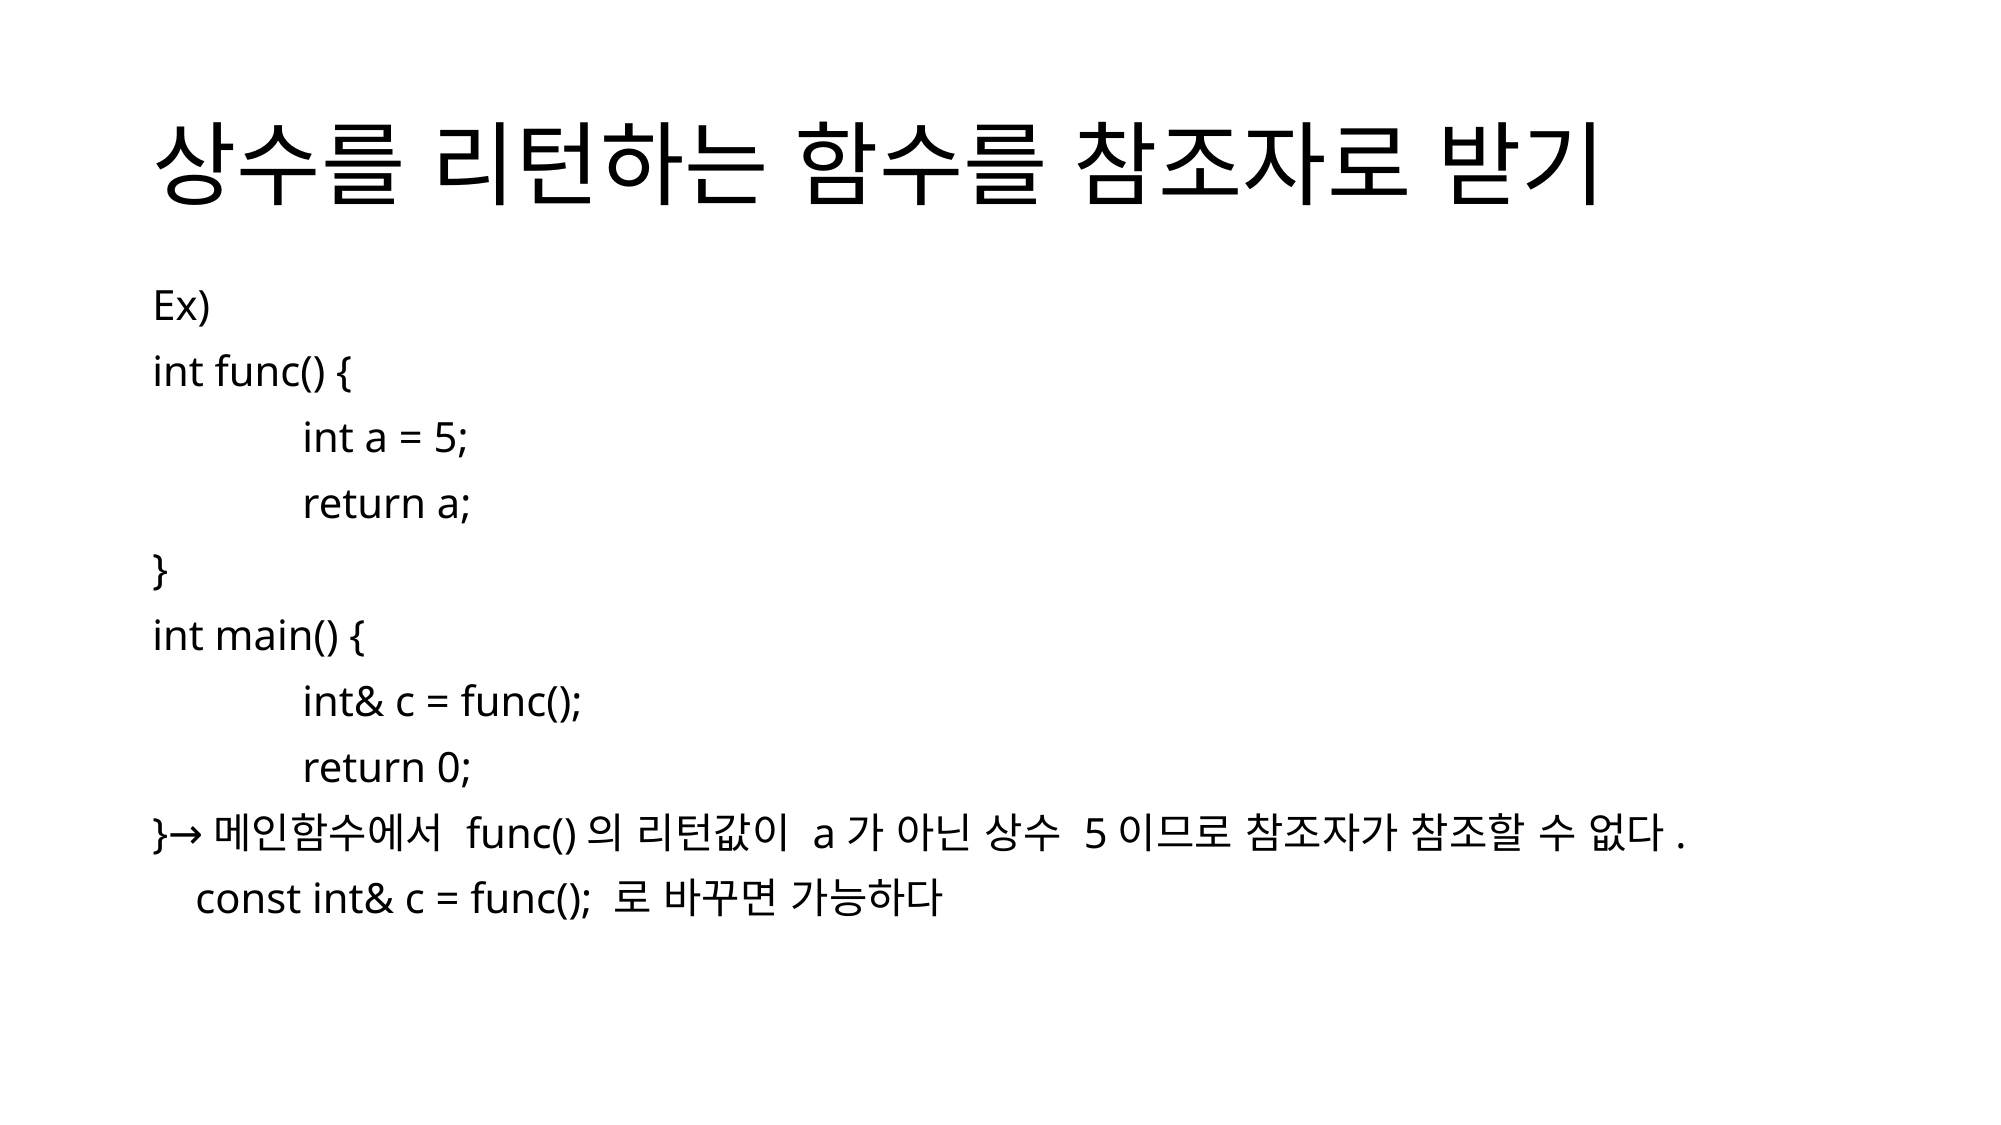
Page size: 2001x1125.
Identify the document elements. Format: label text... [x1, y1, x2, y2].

title 상수를 리턴하는 함수를 참조자로 받기 [137, 59, 1863, 277]
list Ex) int func() { int a = 5; return a; } int main() { int& c = func(); return 0; }→메인함수에서 func()의 리턴값이 a가 아닌 상수 5이므로 참조자가 참조할 수 없다. const int& c = func(); 로 바꾸면 가능하다 [137, 277, 1863, 1125]
